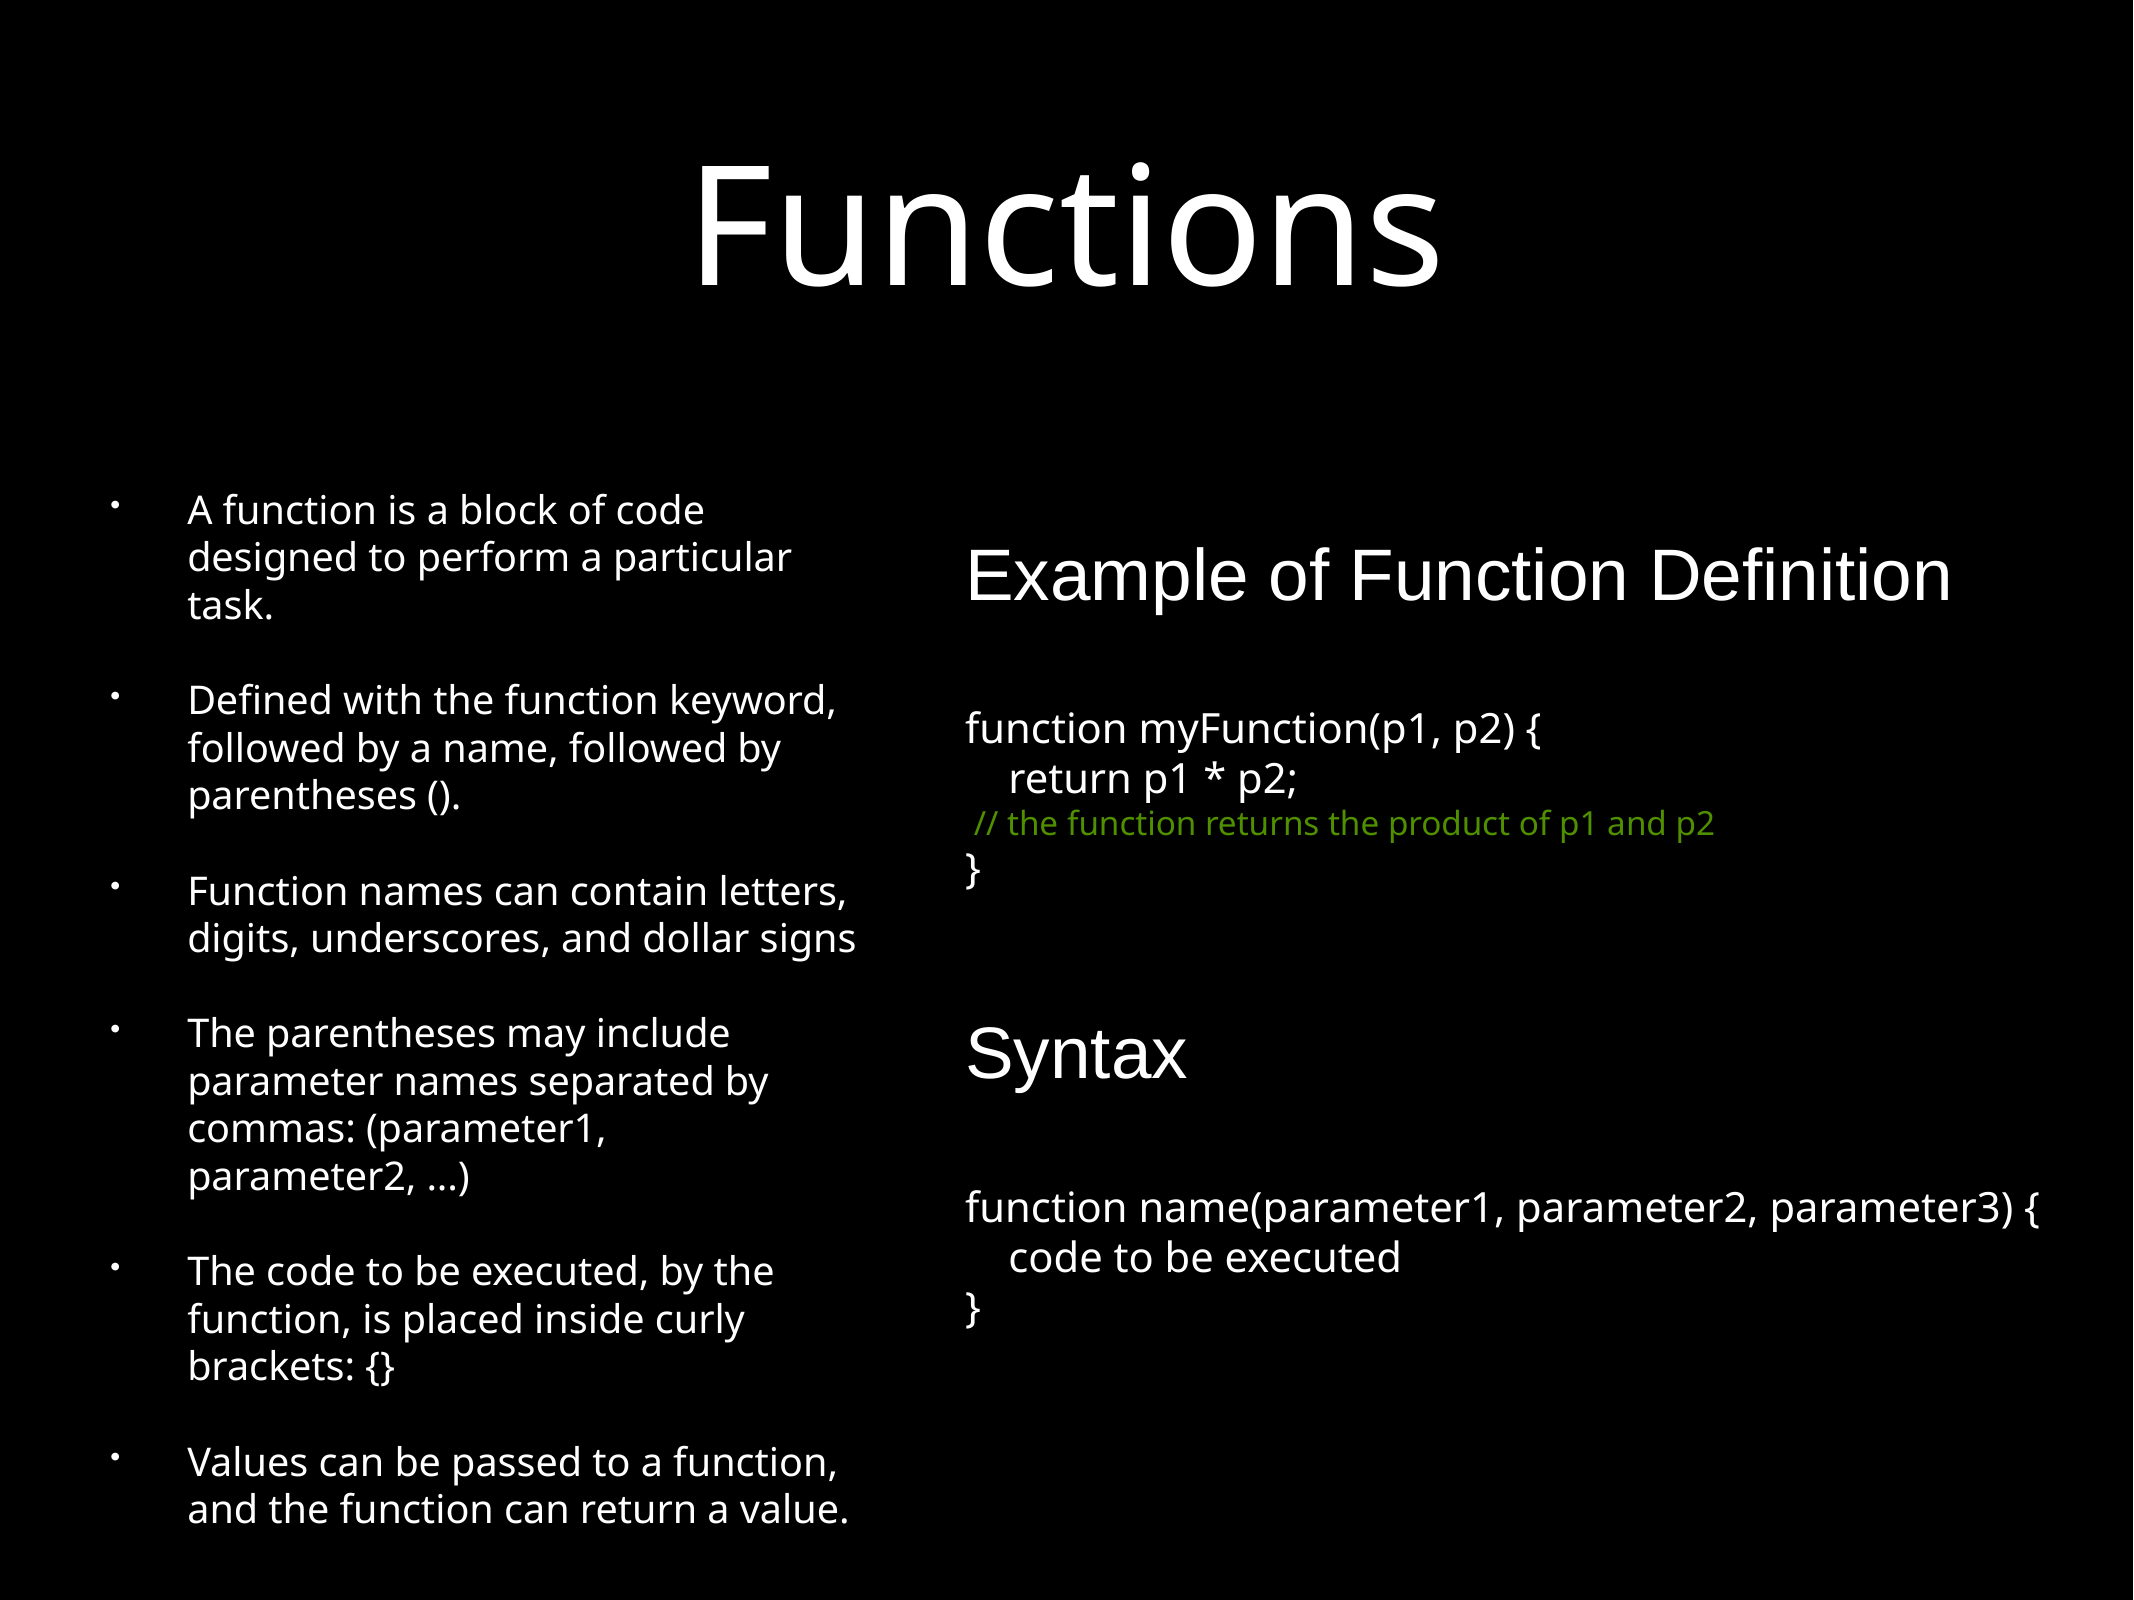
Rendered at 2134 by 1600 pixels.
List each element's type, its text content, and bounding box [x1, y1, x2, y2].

text_box Syntax function name(parameter1, parameter2, parameter3) { code to be executed } [956, 997, 2071, 1339]
title Functions [155, 41, 1978, 397]
list A function is a block of code designed to perform a particular task. Defined with the function keyword, followed by a name, followed by parentheses (). Function names can contain letters, digits, underscores, and dollar signs The parentheses may include parameter names separated by commas: (parameter1, parameter2, ...) The code to be executed, by the function, is placed inside curly brackets: {} Values can be passed to a function, and the function can return a value. [109, 440, 874, 1577]
text_box Example of Function Definition function myFunction(p1, p2) { return p1 * p2; // the function returns the product of p1 and p2 } [956, 518, 2071, 901]
